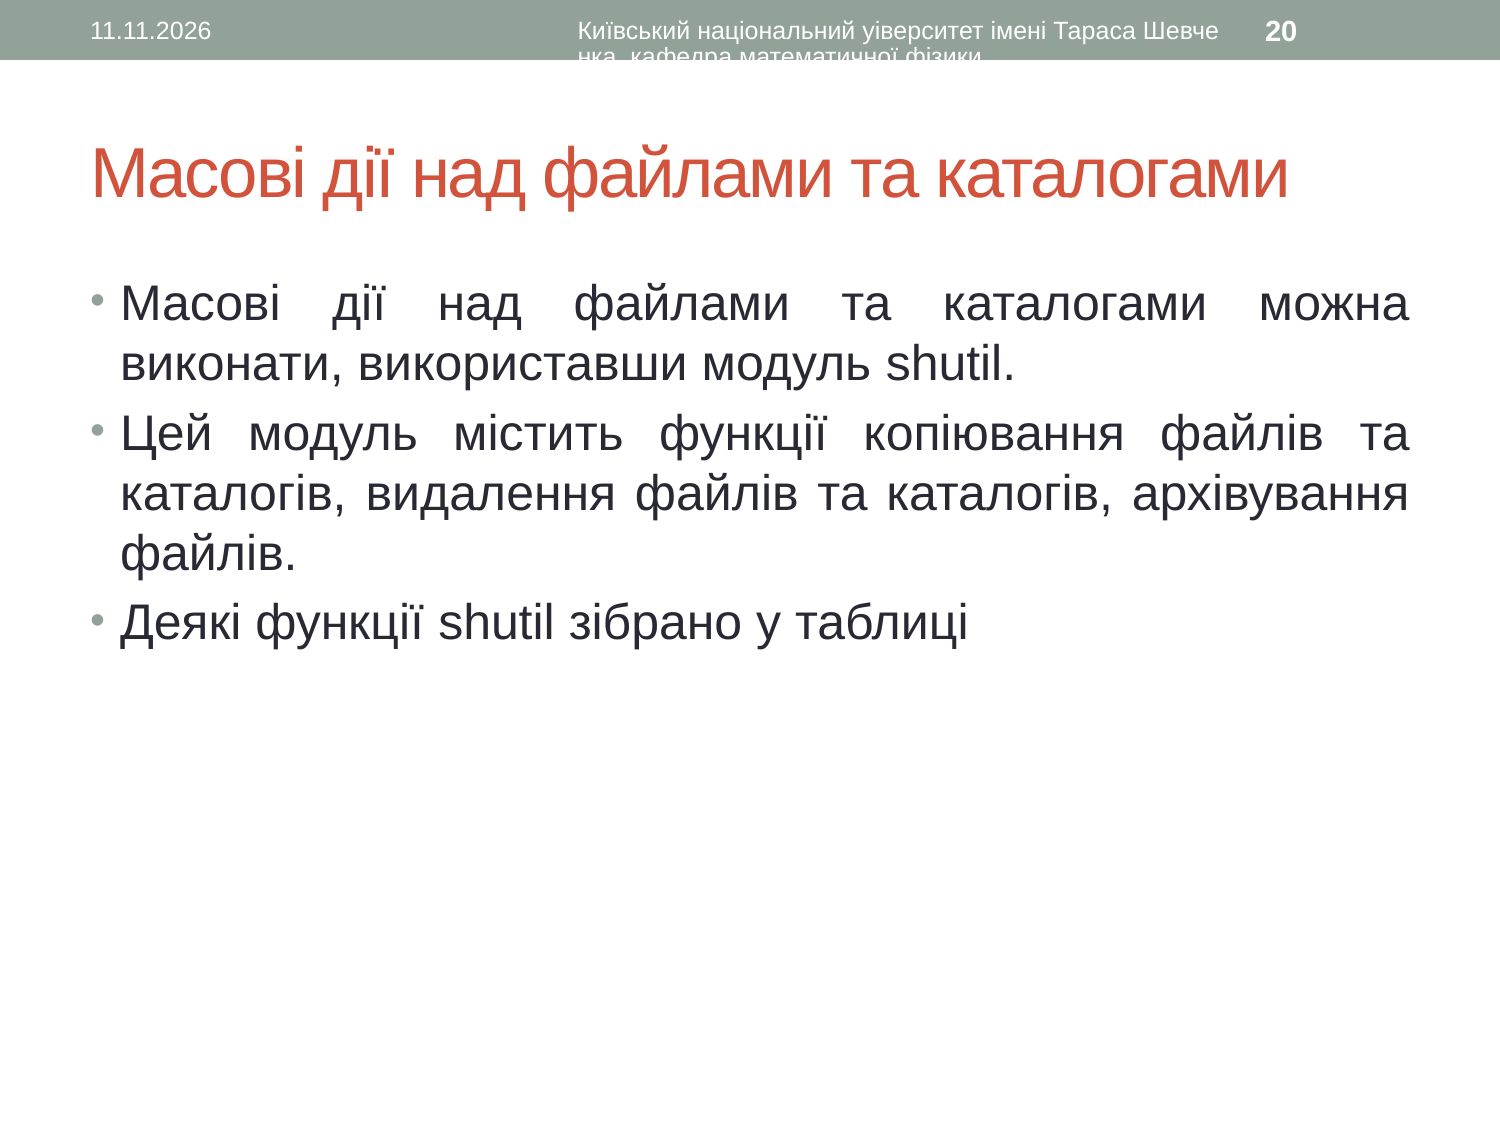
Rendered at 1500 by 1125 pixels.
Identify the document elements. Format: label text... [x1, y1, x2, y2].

list Масові дії над файлами та каталогами можна виконати, використавши модуль shutil. Цей модуль містить функції копіювання файлів та каталогів, видалення файлів та каталогів, архівування файлів. Деякі функції shutil зібрано у таблиці [75, 262, 1425, 1063]
footer Київський національний уіверситет імені Тараса Шевченка, кафедра математичної фізики [562, 3, 1238, 57]
title Масові дії над файлами та каталогами [75, 87, 1425, 250]
slide_number 20 [1250, 3, 1425, 57]
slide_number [75, 3, 550, 57]
